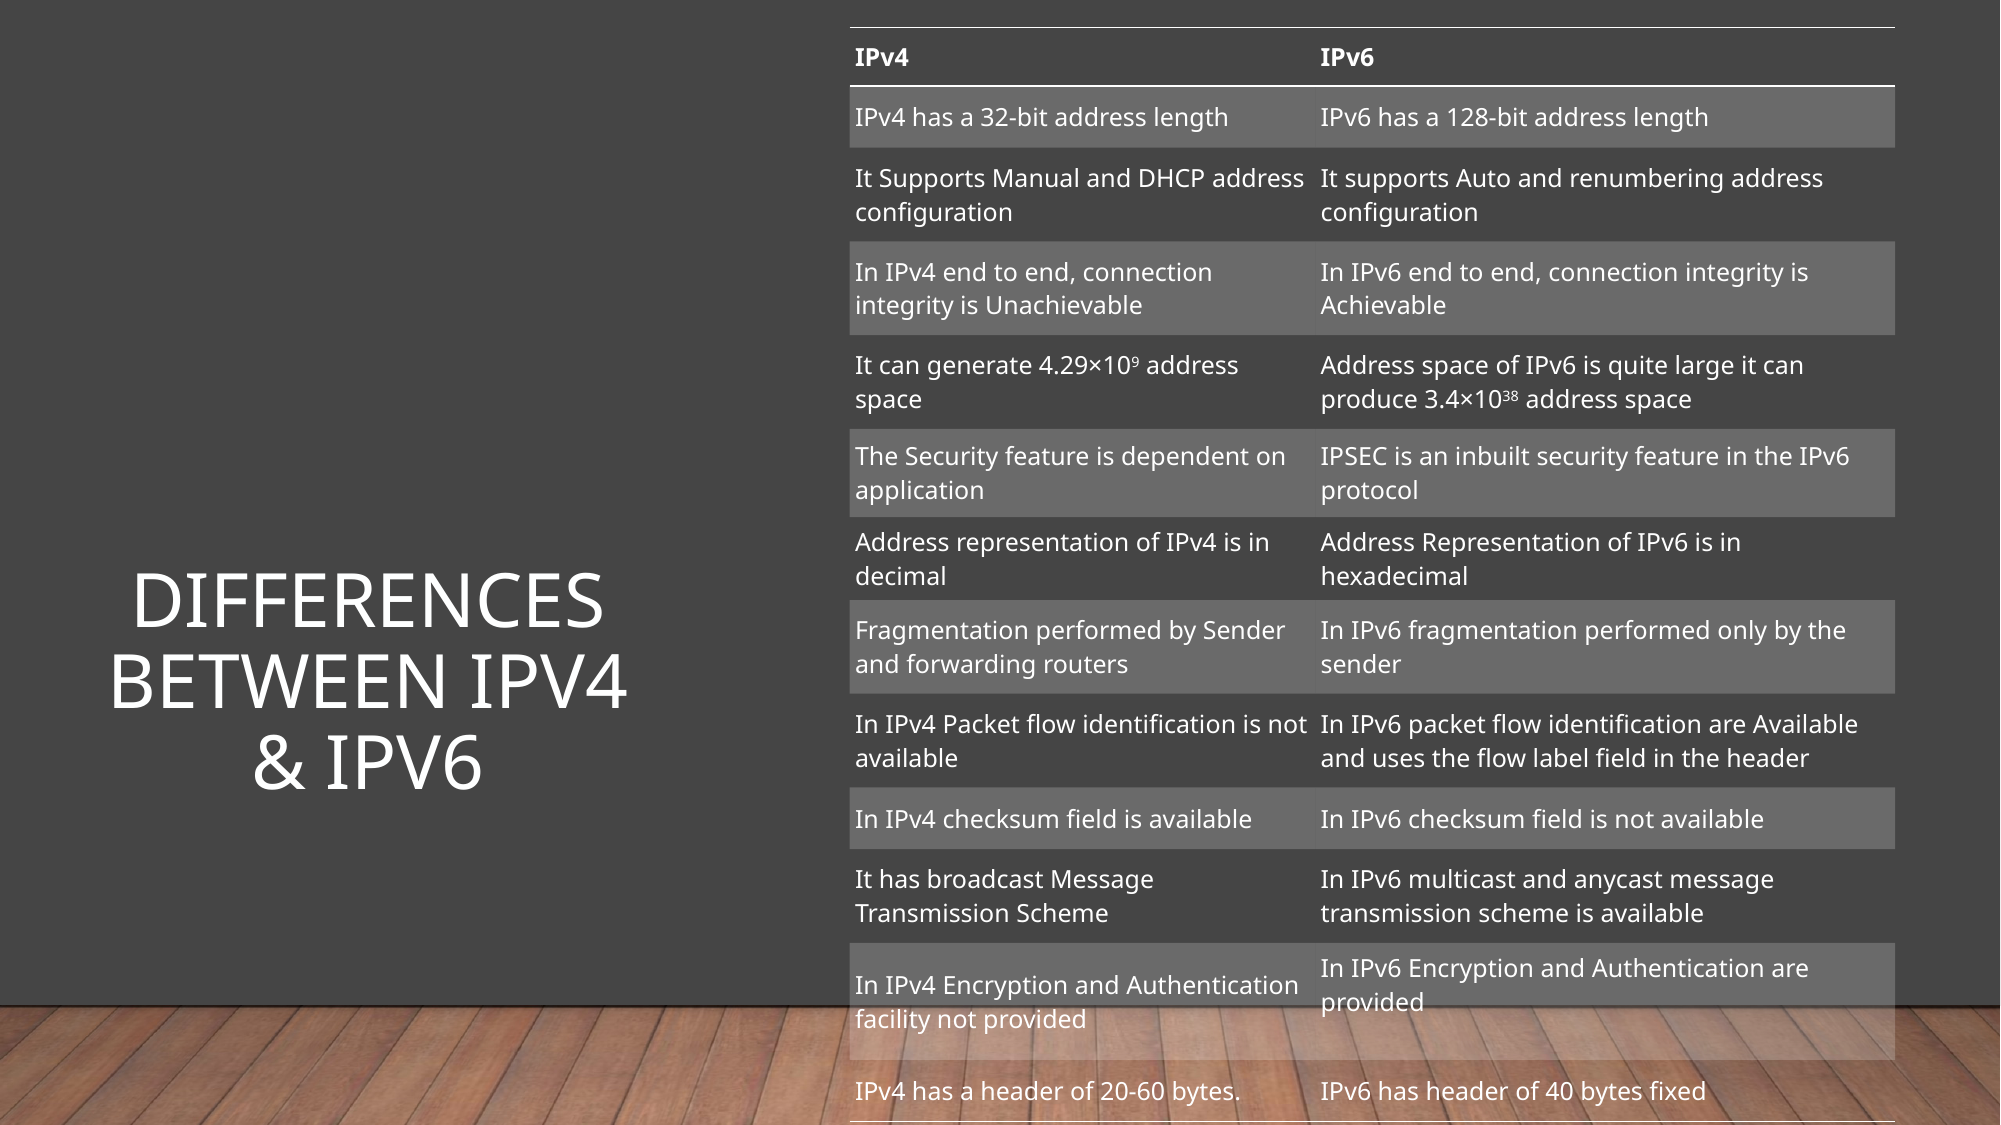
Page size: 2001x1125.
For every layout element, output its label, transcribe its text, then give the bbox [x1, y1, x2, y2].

table_cell In IPv6 packet flow identification are Available and uses the flow label field in the header [1315, 694, 1895, 787]
title Differences Between Ipv4 & Ipv6 [88, 158, 649, 806]
table_cell Address representation of IPv4 is in decimal [850, 517, 1315, 600]
table_cell IPv4 has a 32-bit address length [850, 87, 1315, 148]
table_cell In IPv4 checksum field is available [850, 787, 1315, 849]
table_cell Address Representation of IPv6 is in hexadecimal [1315, 517, 1895, 600]
table_cell In IPv6 end to end, connection integrity is Achievable [1315, 241, 1895, 335]
table_cell IPSEC is an inbuilt security feature in the IPv6 protocol [1315, 429, 1895, 517]
table_cell It has broadcast Message Transmission Scheme [850, 849, 1315, 943]
table_cell It can generate 4.29×109 address space [850, 335, 1315, 429]
table_header IPv6 [1315, 28, 1895, 85]
table_cell It supports Auto and renumbering address configuration [1315, 148, 1895, 241]
table_cell IPv6 has a 128-bit address length [1315, 87, 1895, 148]
table_cell In IPv4 Encryption and Authentication facility not provided [850, 943, 1315, 1060]
table_header IPv4 [850, 28, 1315, 85]
table_cell Address space of IPv6 is quite large it can produce 3.4×1038 address space [1315, 335, 1895, 429]
table_cell IPv6 has header of 40 bytes fixed [1315, 1060, 1895, 1121]
picture [0, 1005, 2000, 1125]
table_cell In IPv6 fragmentation performed only by the sender [1315, 600, 1895, 694]
table_cell It Supports Manual and DHCP address configuration [850, 148, 1315, 241]
table_cell In IPv4 end to end, connection integrity is Unachievable [850, 241, 1315, 335]
table_cell In IPv6 Encryption and Authentication are provided [1315, 943, 1895, 1060]
table_cell In IPv6 multicast and anycast message transmission scheme is available [1315, 849, 1895, 943]
table_cell Fragmentation performed by Sender and forwarding routers [850, 600, 1315, 694]
table_cell The Security feature is dependent on application [850, 429, 1315, 517]
table_cell In IPv6 checksum field is not available [1315, 787, 1895, 849]
table_cell In IPv4 Packet flow identification is not available [850, 694, 1315, 787]
table_cell IPv4 has a header of 20-60 bytes. [850, 1060, 1315, 1121]
